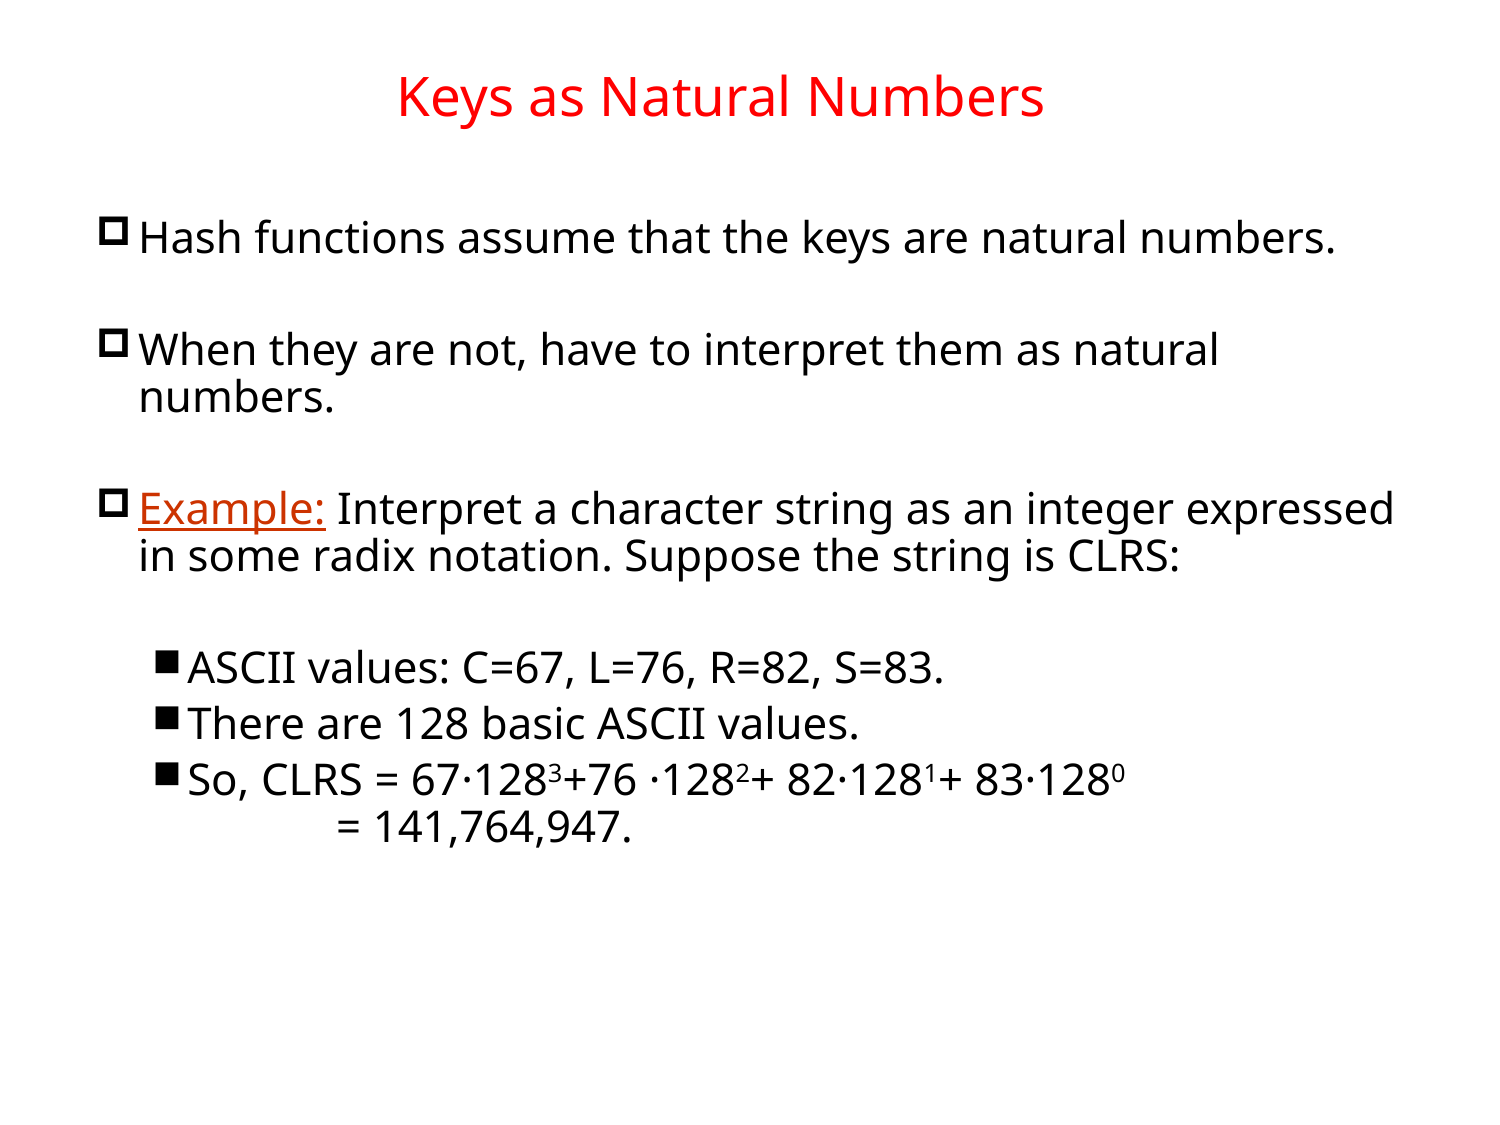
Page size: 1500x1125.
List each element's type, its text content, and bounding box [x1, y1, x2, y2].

list Hash functions assume that the keys are natural numbers. When they are not, have to interpret them as natural numbers. Example: Interpret a character string as an integer expressed in some radix notation. Suppose the string is CLRS: ASCII values: C=67, L=76, R=82, S=83. There are 128 basic ASCII values. So, CLRS = 67·1283+76 ·1282+ 82·1281+ 83·1280 = 141,764,947. [80, 207, 1420, 975]
title Keys as Natural Numbers [75, 46, 1369, 144]
